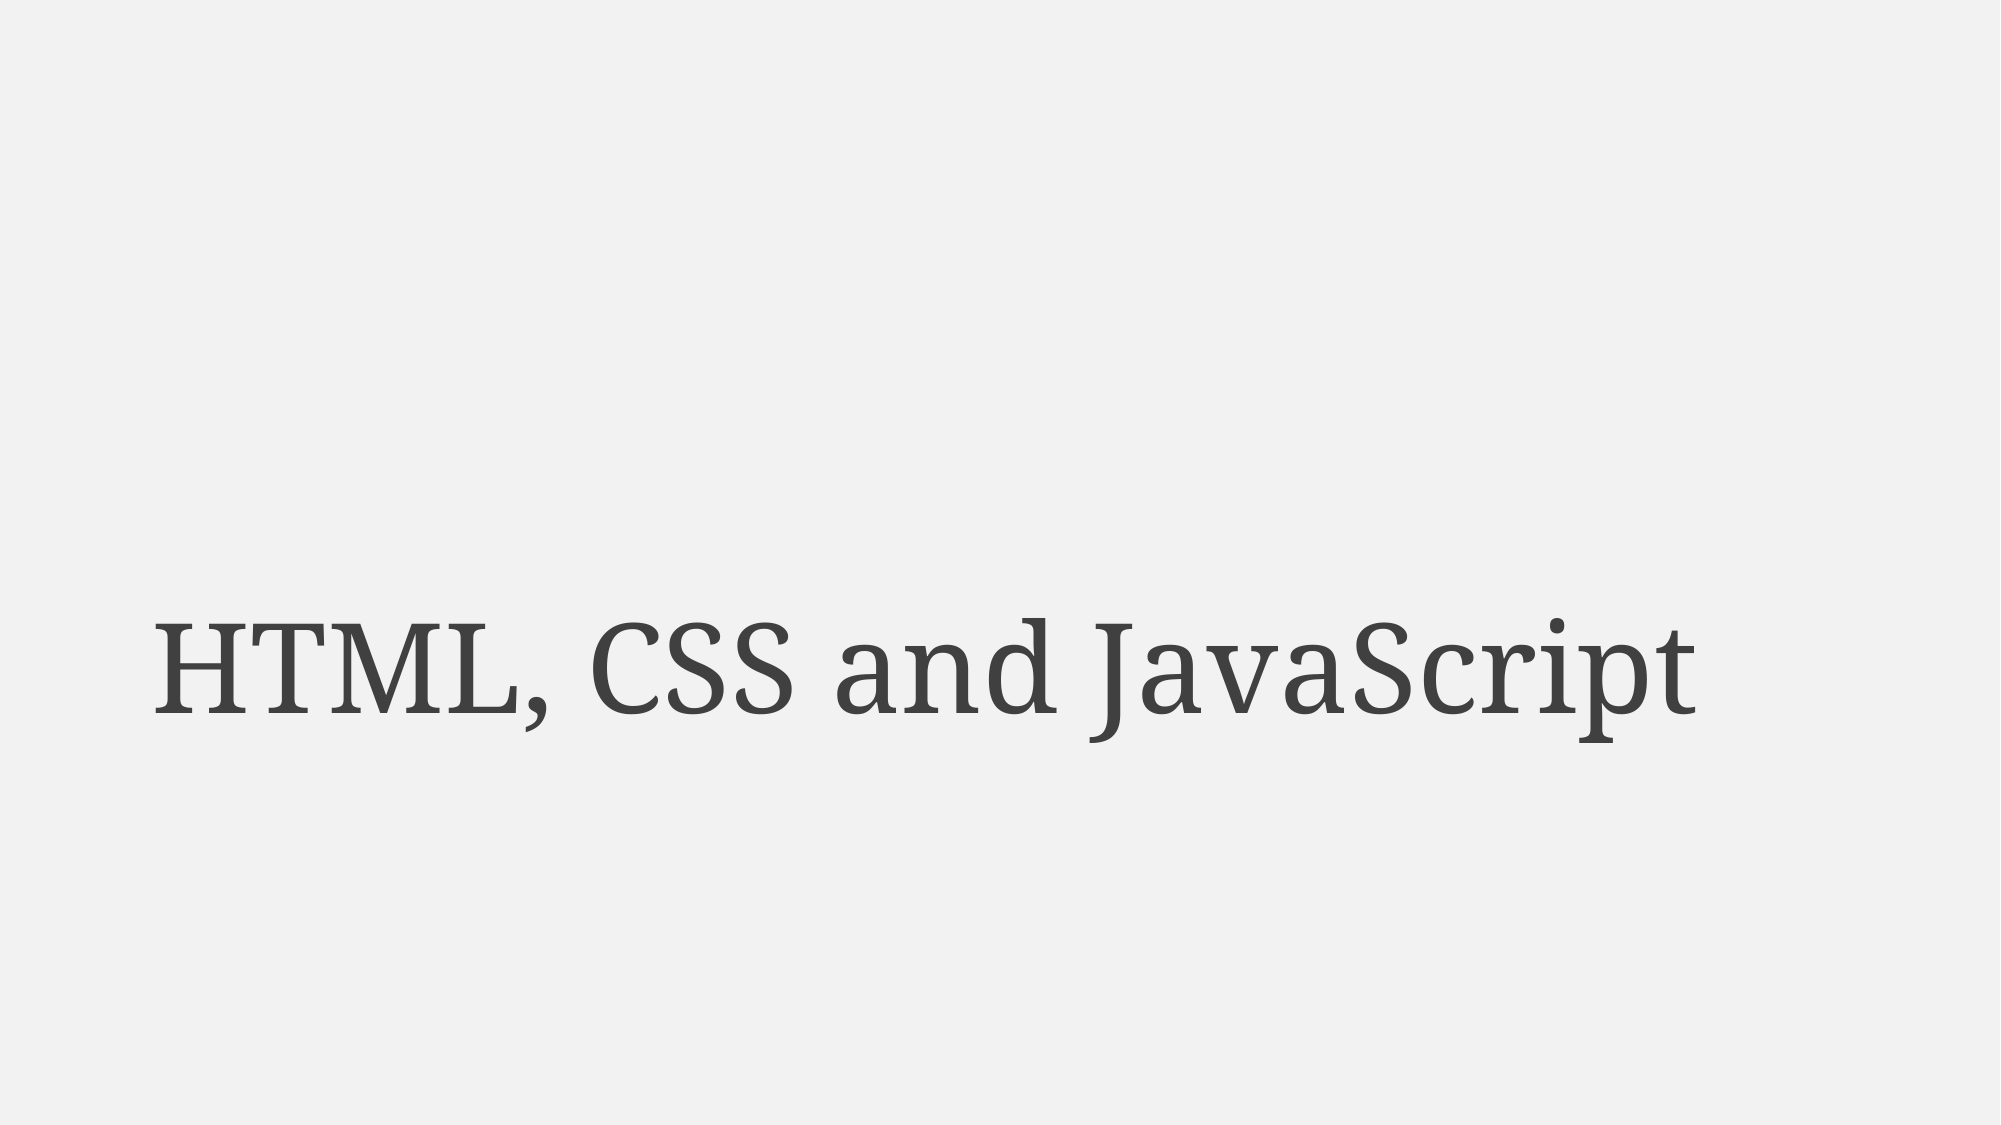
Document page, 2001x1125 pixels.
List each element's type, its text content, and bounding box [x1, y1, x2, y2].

title HTML, CSS and JavaScript [136, 280, 1862, 749]
